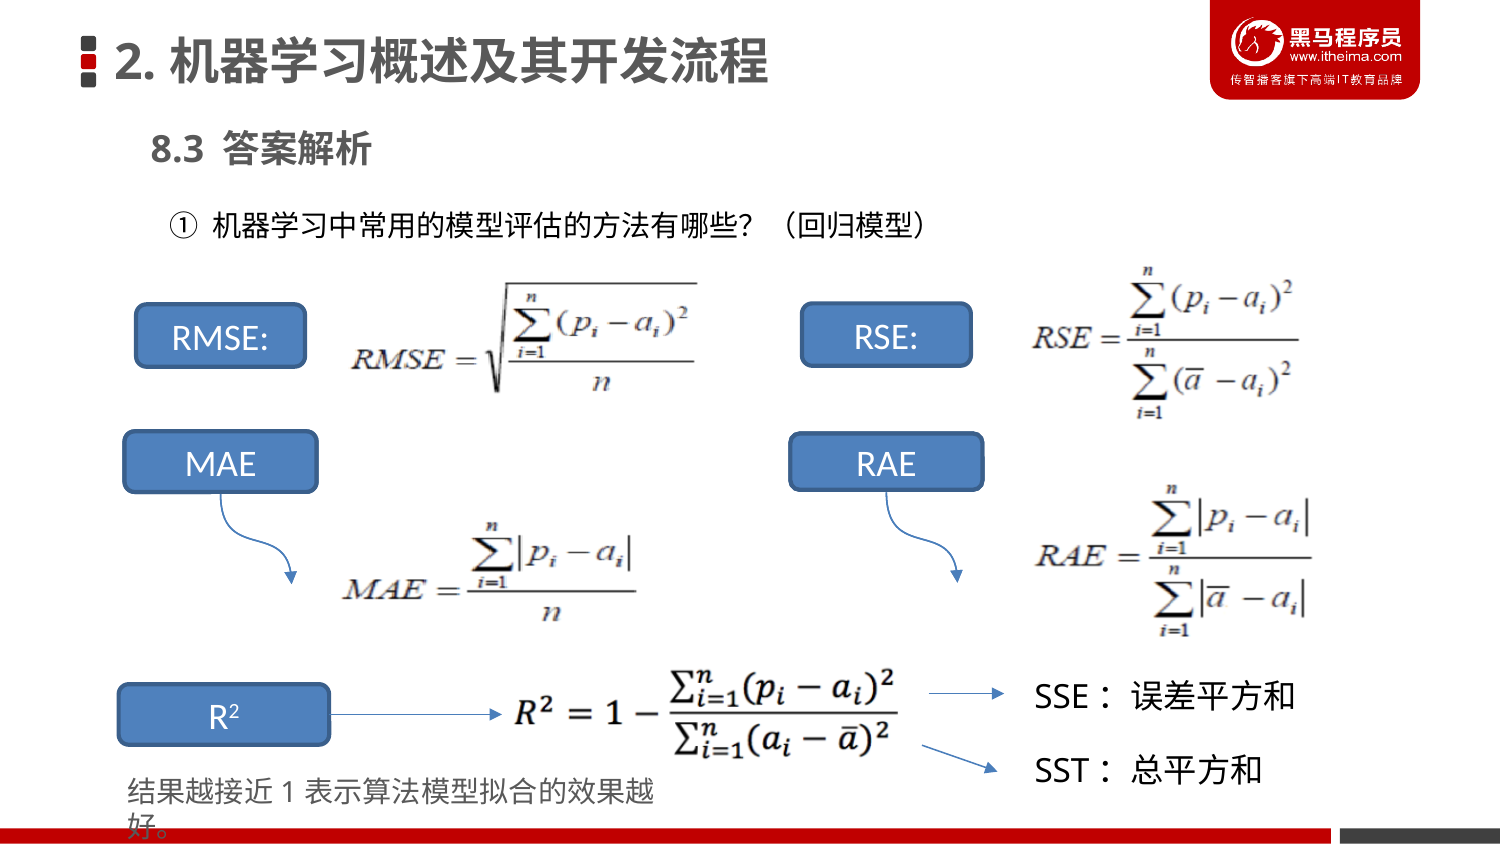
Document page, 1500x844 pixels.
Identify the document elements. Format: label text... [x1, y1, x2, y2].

text_box RMSE: [133, 302, 308, 369]
text_box 2.机器学习概述及其开发流程 [103, 0, 987, 130]
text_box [921, 744, 998, 772]
text_box SSE：误差平方和 [1019, 667, 1312, 723]
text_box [210, 503, 302, 575]
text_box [876, 501, 968, 574]
text_box RSE: [799, 301, 974, 368]
picture [328, 515, 652, 627]
picture [501, 659, 916, 770]
picture [1003, 479, 1338, 645]
text_box 8.3 答案解析 [135, 118, 713, 178]
picture [1212, 8, 1421, 94]
picture [328, 271, 713, 402]
text_box ① 机器学习中常用的模型评估的方法有哪些？（回归模型） [154, 200, 959, 251]
text_box MAE [122, 429, 319, 495]
picture [995, 259, 1311, 426]
text_box SST：总平方和 [1019, 741, 1279, 796]
text_box 结果越接近1表示算法模型拟合的效果越好。 [112, 765, 715, 844]
text_box R2 [116, 682, 332, 747]
text_box RAE [788, 431, 985, 492]
